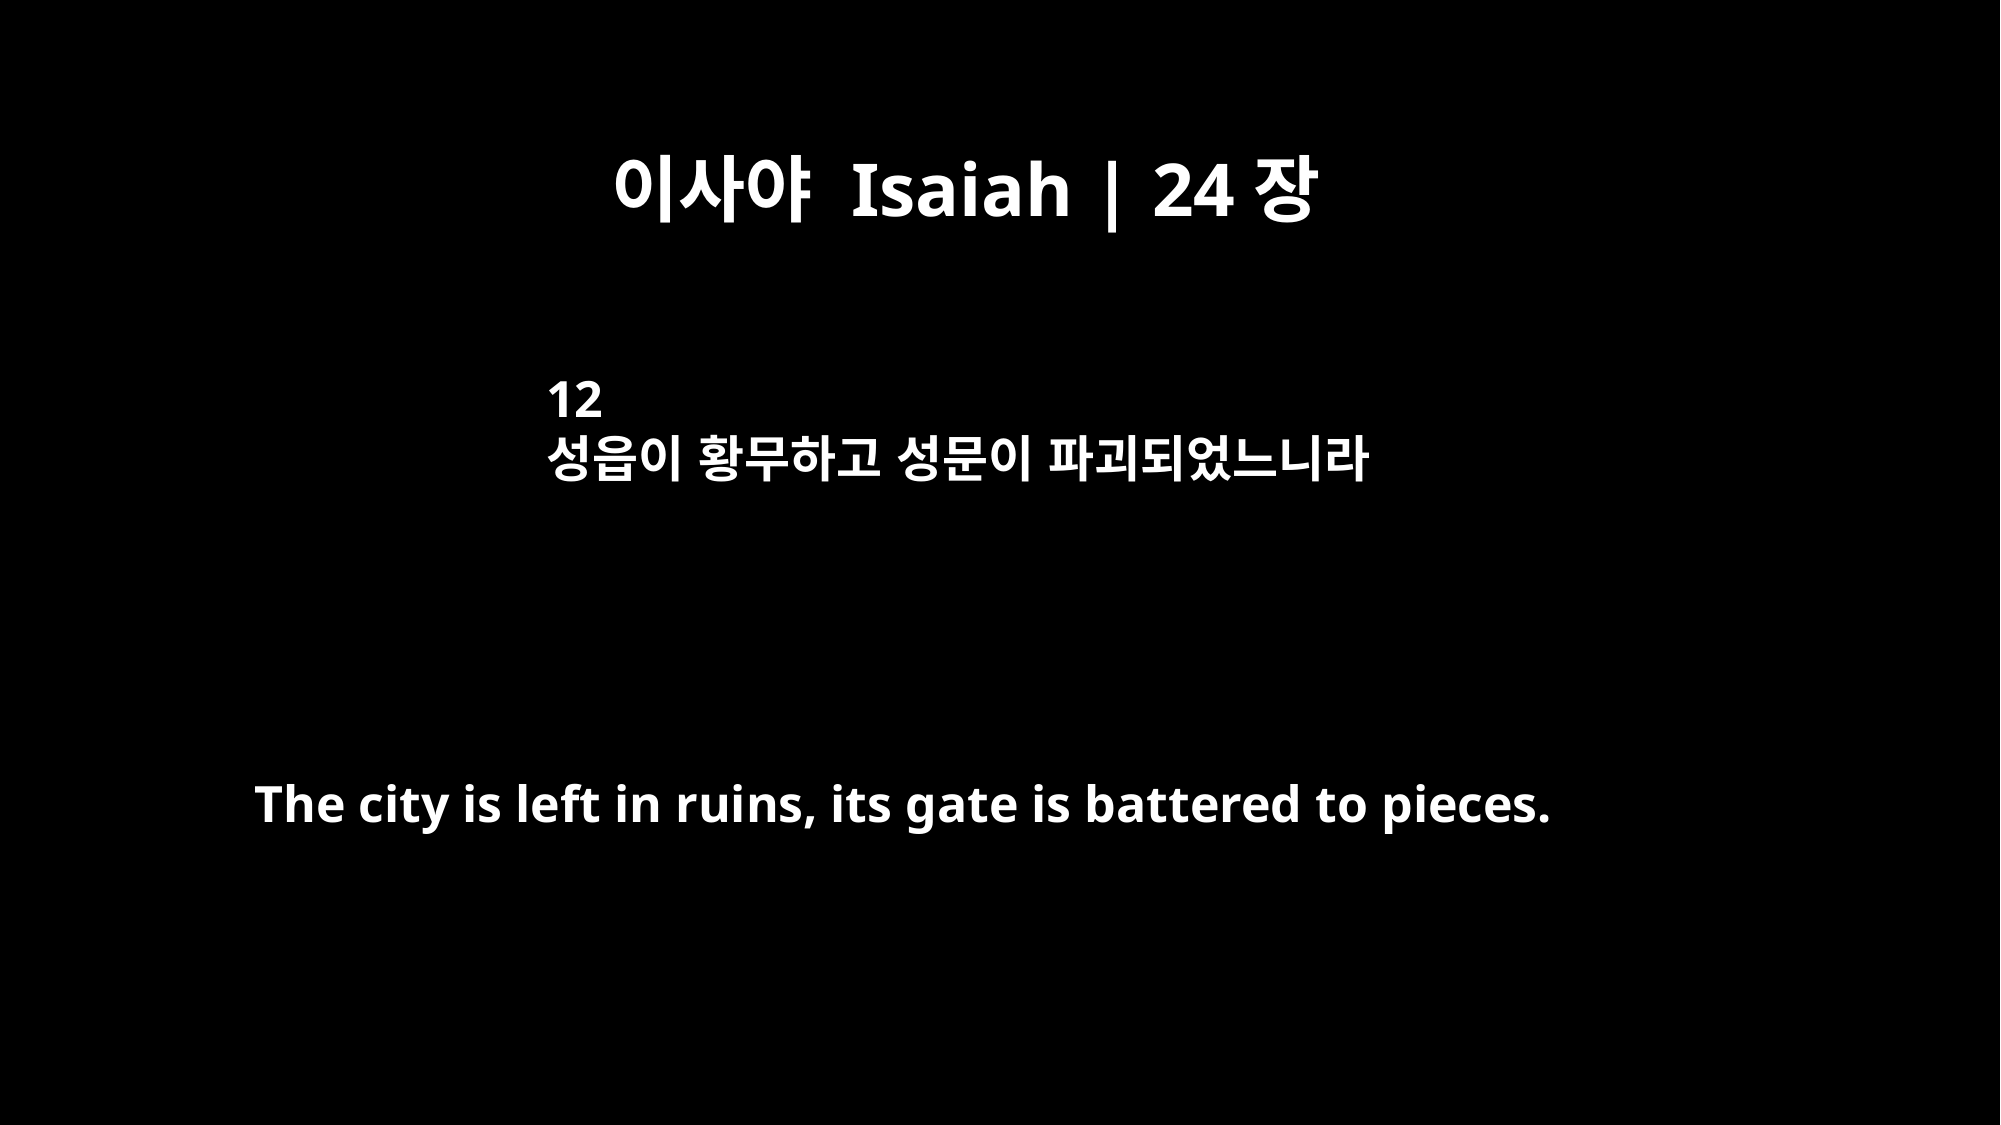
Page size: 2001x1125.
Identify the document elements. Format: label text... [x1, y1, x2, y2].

text_box The city is left in ruins, its gate is battered to pieces. [239, 764, 1568, 840]
text_box 이사야 Isaiah | 24장 [596, 136, 1336, 239]
text_box 12 성읍이 황무하고 성문이 파괴되었느니라 [531, 359, 1386, 495]
